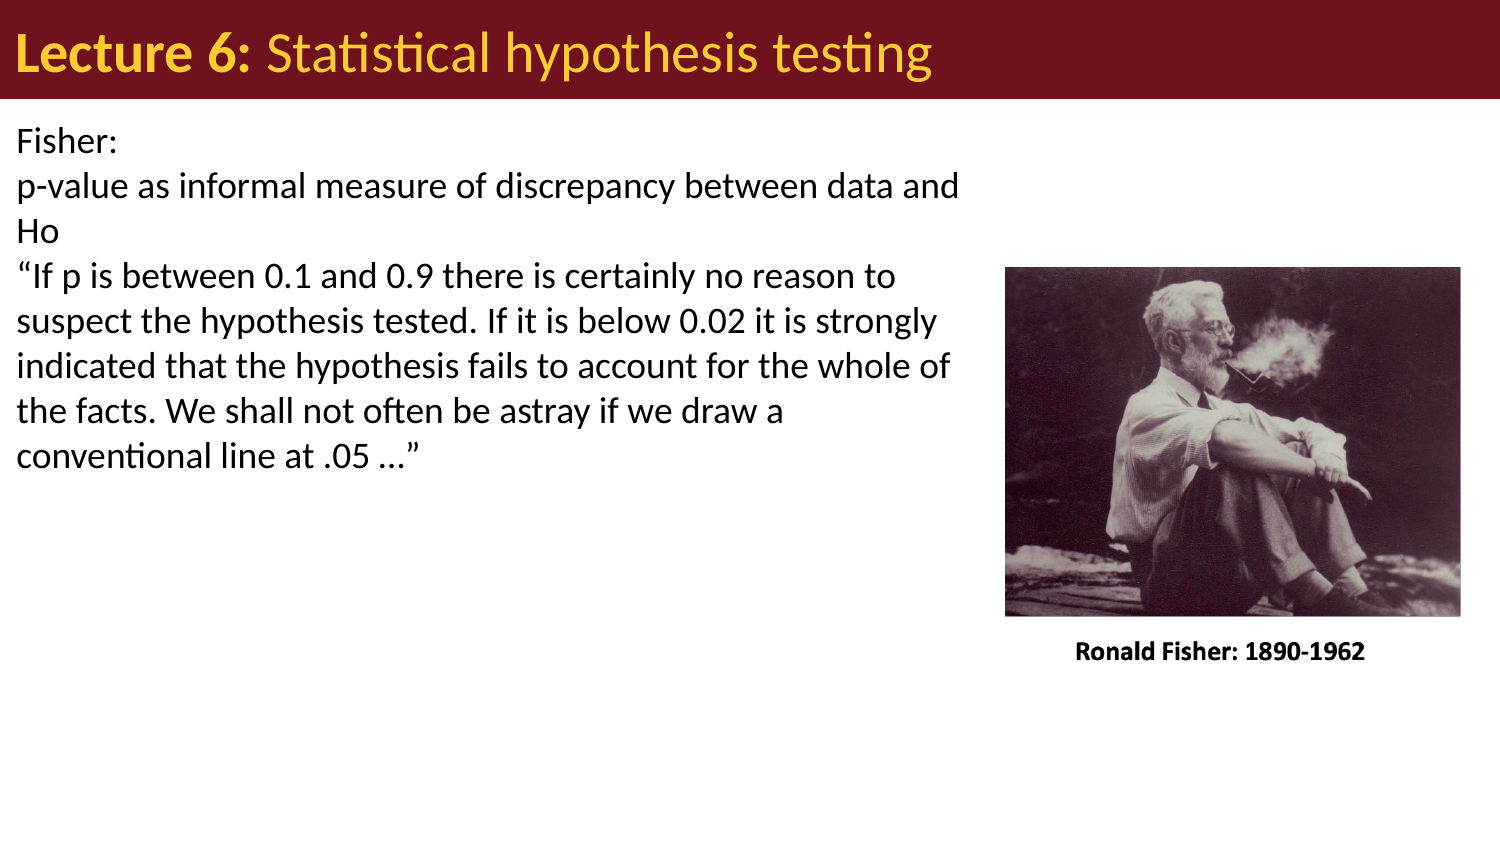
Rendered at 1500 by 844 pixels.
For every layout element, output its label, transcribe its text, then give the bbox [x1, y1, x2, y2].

list Fisher: p-value as informal measure of discrepancy between data and Ho “If p is between 0.1 and 0.9 there is certainly no reason to suspect the hypothesis tested. If it is below 0.02 it is strongly indicated that the hypothesis fails to account for the whole of the facts. We shall not often be astray if we draw a conventional line at .05 …” [1, 108, 988, 844]
title Lecture 6: Statistical hypothesis testing [0, 0, 1500, 99]
picture [1003, 266, 1461, 684]
